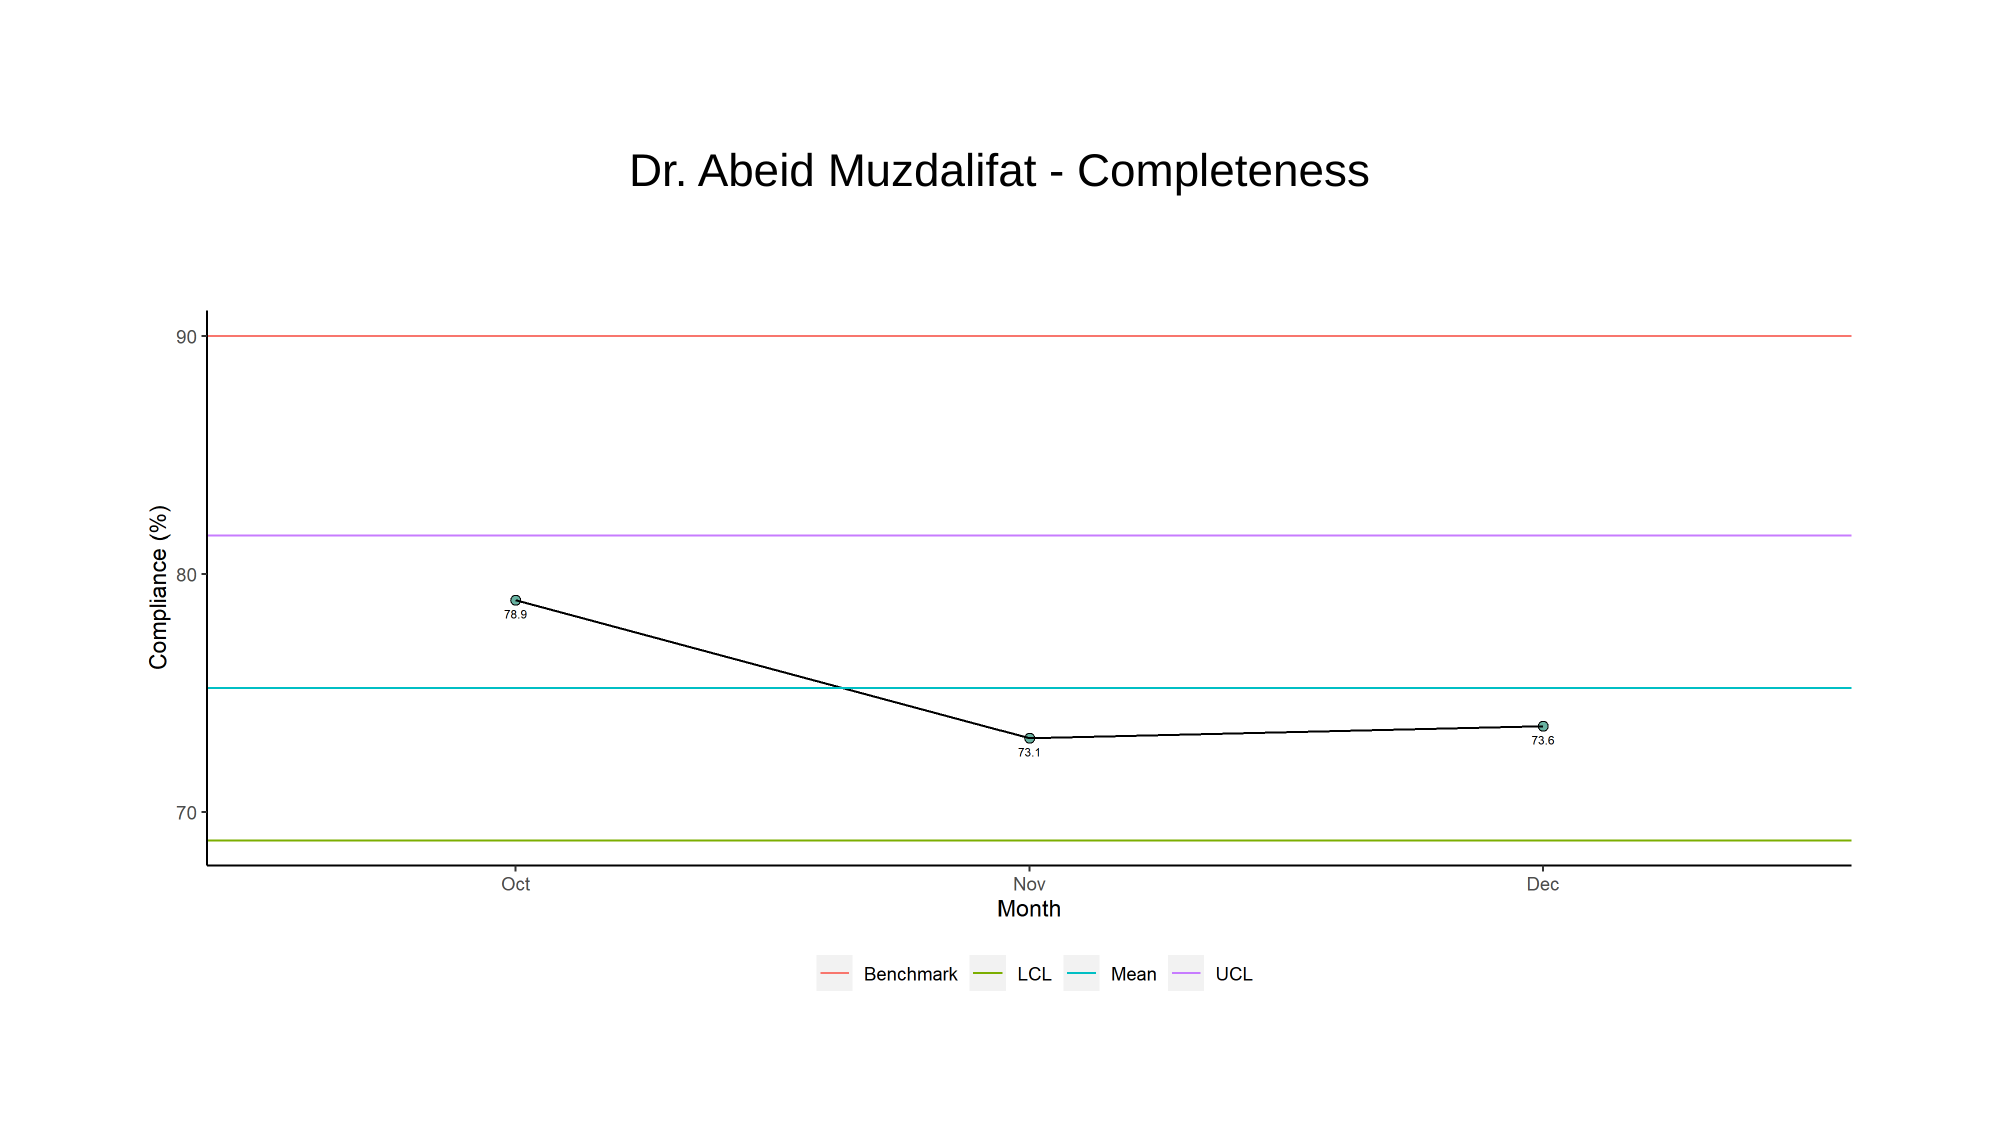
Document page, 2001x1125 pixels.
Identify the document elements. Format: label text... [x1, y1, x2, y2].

title Dr. Abeid Muzdalifat - Completeness [137, 59, 1863, 278]
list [137, 299, 1863, 1014]
